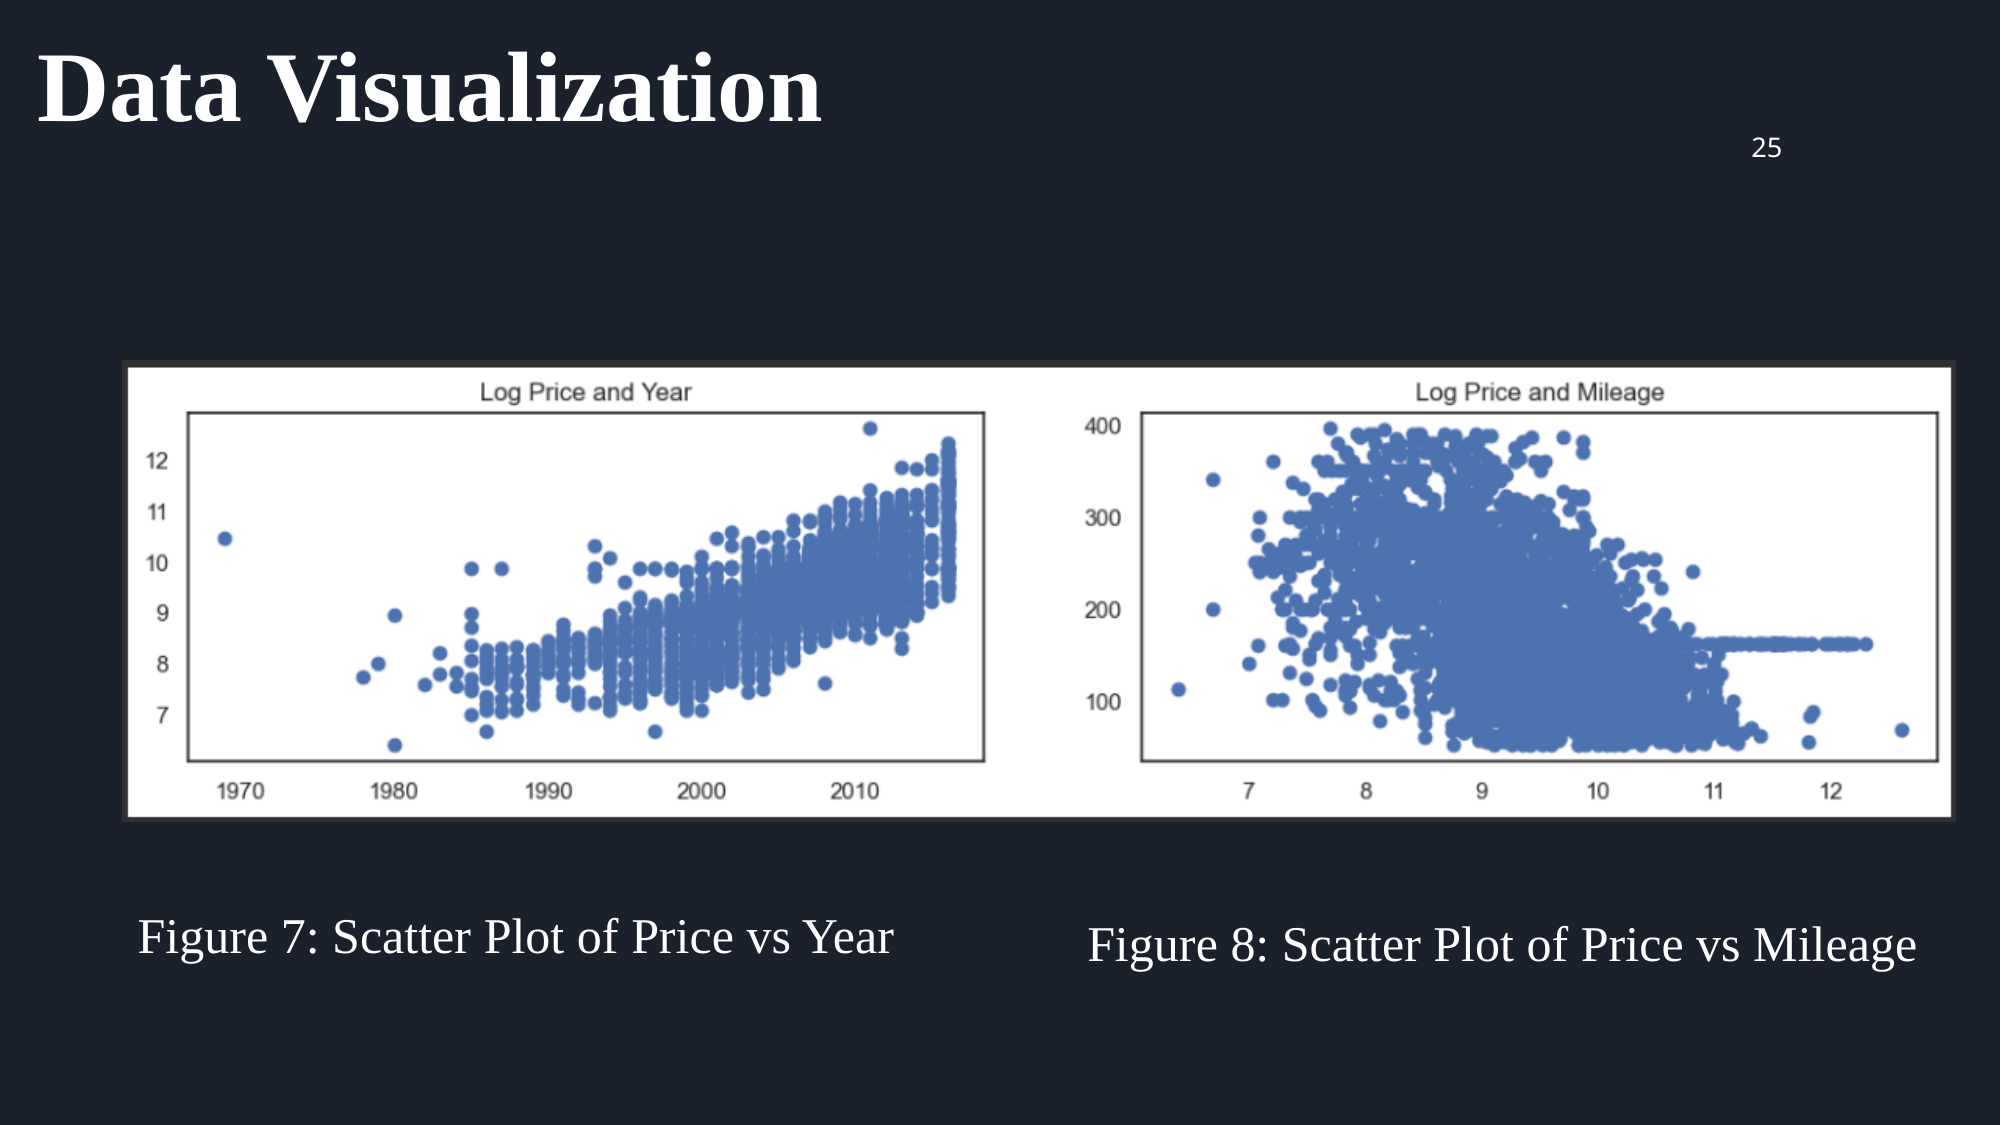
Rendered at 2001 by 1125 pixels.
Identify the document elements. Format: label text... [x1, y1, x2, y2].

slide_number ‹#› [1698, 48, 1836, 175]
text_box Figure 8: Scatter Plot of Price vs Mileage [1072, 896, 1934, 987]
title Data Visualization [22, 13, 942, 121]
picture [122, 360, 1956, 822]
title Figure 7: Scatter Plot of Price vs Year [122, 896, 1042, 1003]
